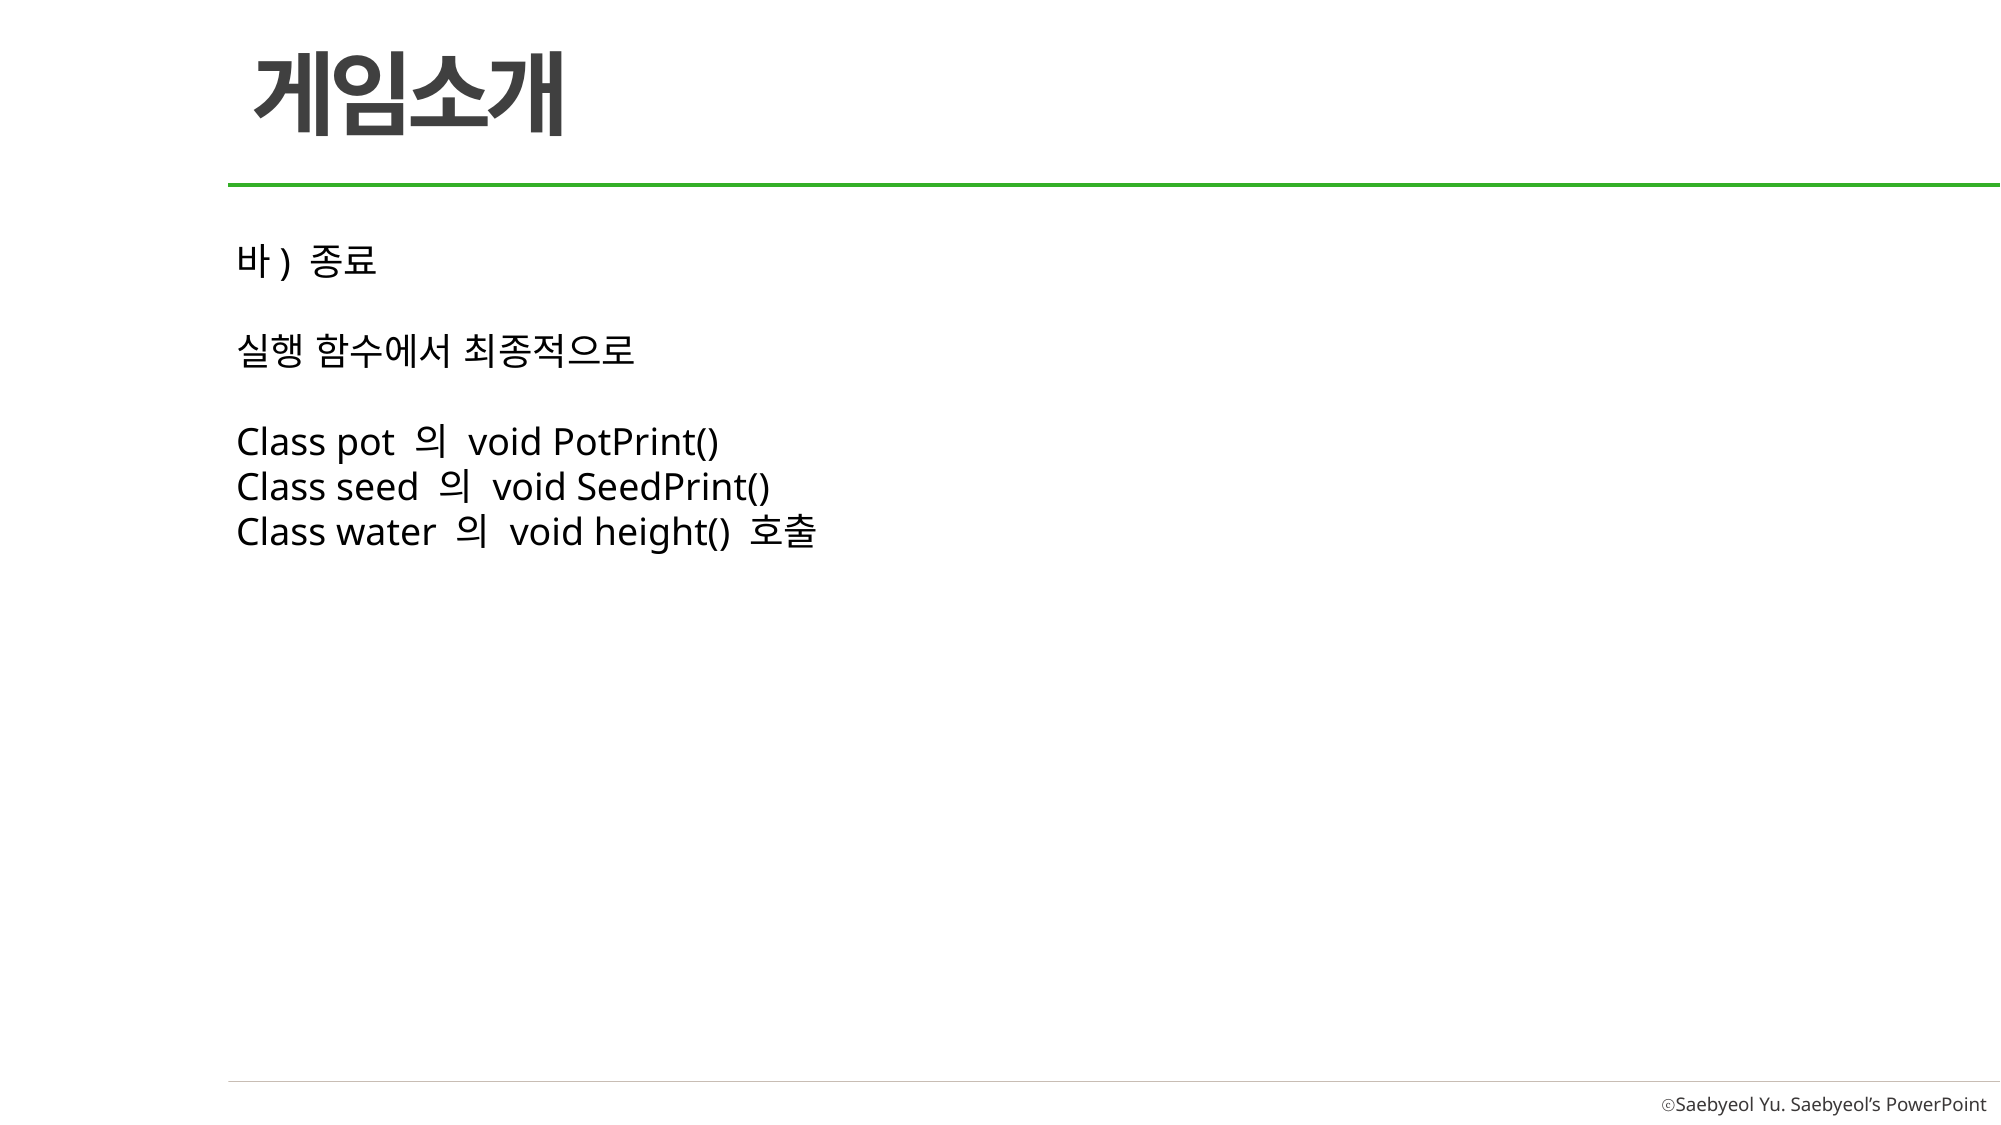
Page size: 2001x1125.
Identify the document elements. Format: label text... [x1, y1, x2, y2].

text_box 바) 종료 실행 함수에서 최종적으로 Class pot 의 void PotPrint() Class seed 의 void SeedPrint() Class water 의 void height() 호출 [221, 231, 1905, 786]
text_box 게임소개 [236, 29, 586, 155]
